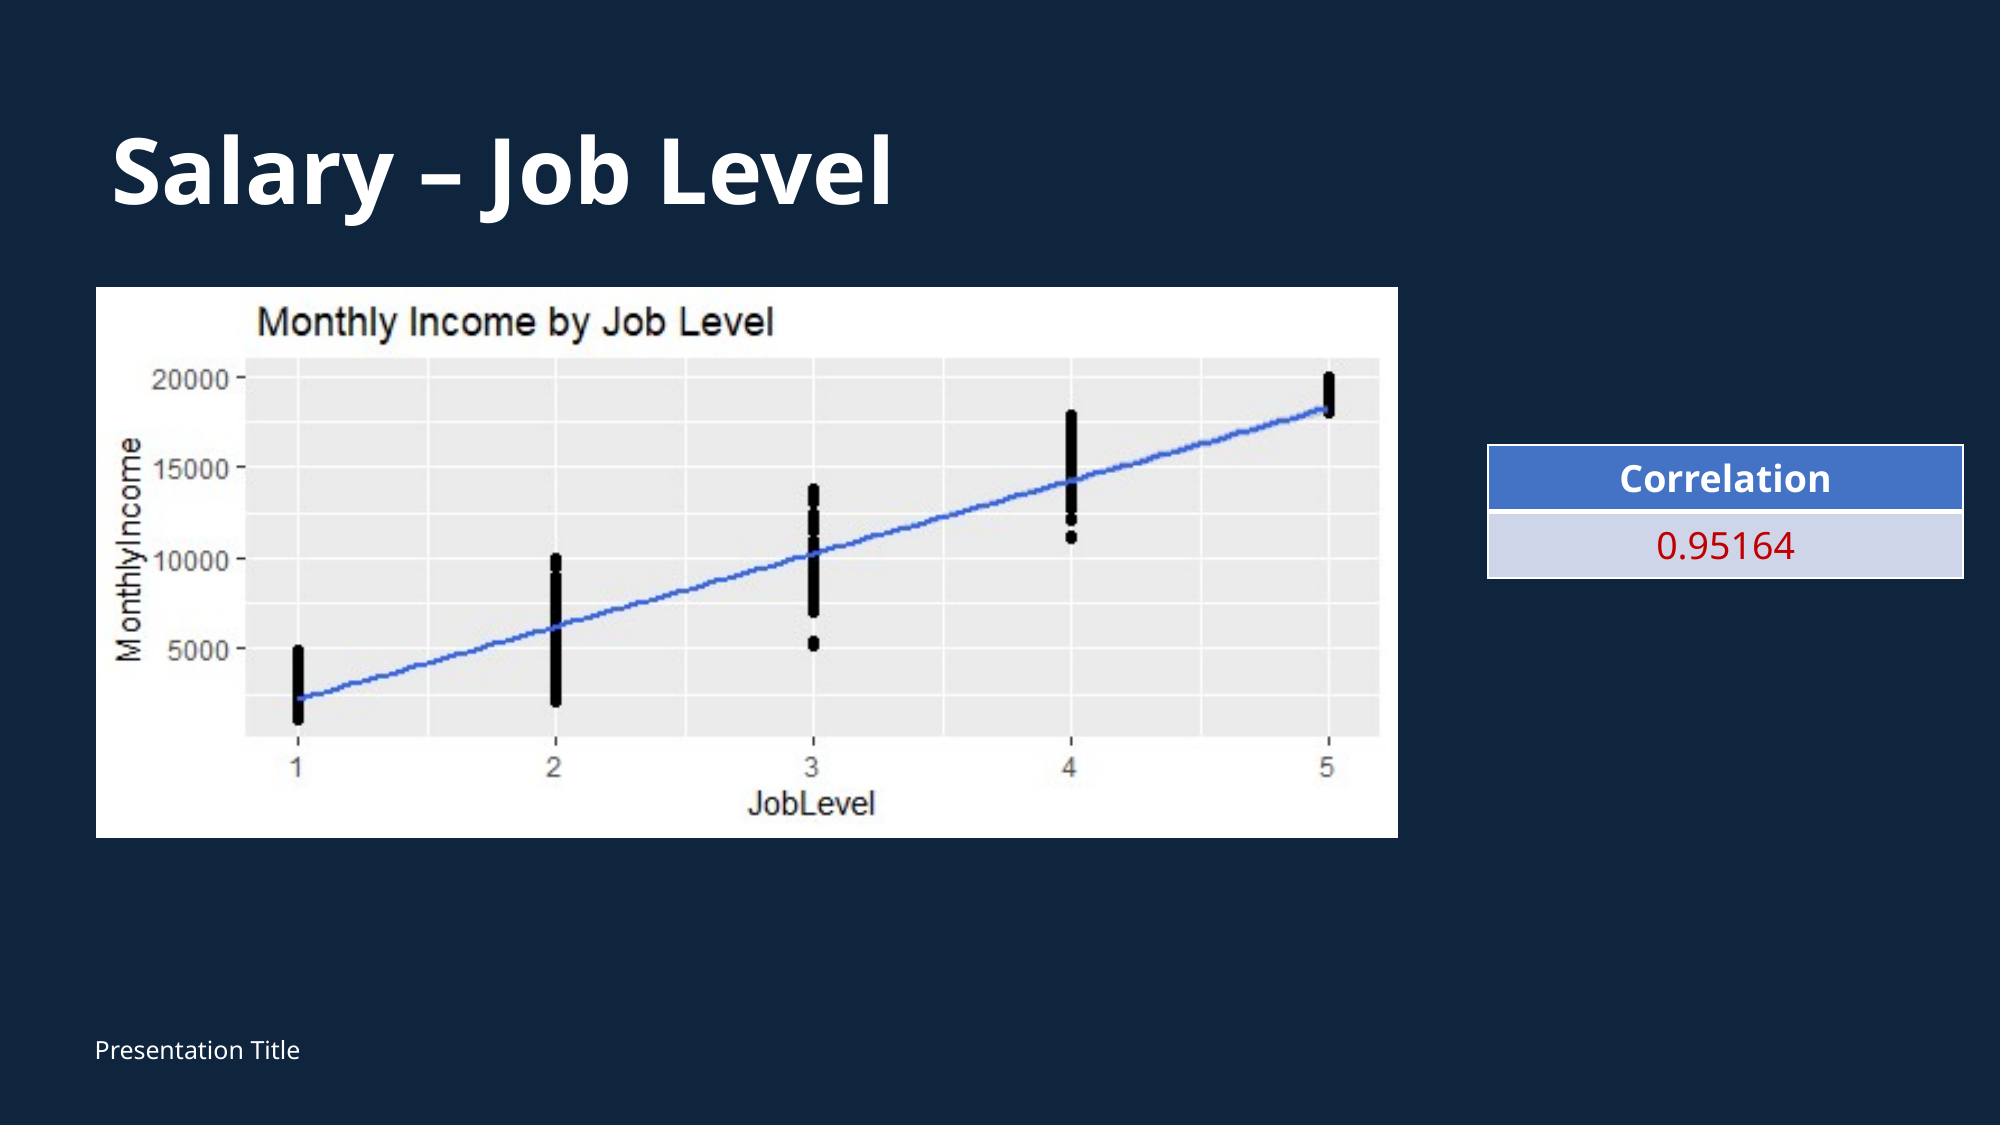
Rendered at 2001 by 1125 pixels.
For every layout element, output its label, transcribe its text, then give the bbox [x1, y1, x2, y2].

title Salary – Job Level [96, 83, 1822, 267]
table_cell 0.95164 [1489, 514, 1962, 577]
picture [96, 286, 1398, 838]
table_header Correlation [1489, 446, 1962, 509]
footer Presentation Title [79, 1020, 755, 1080]
